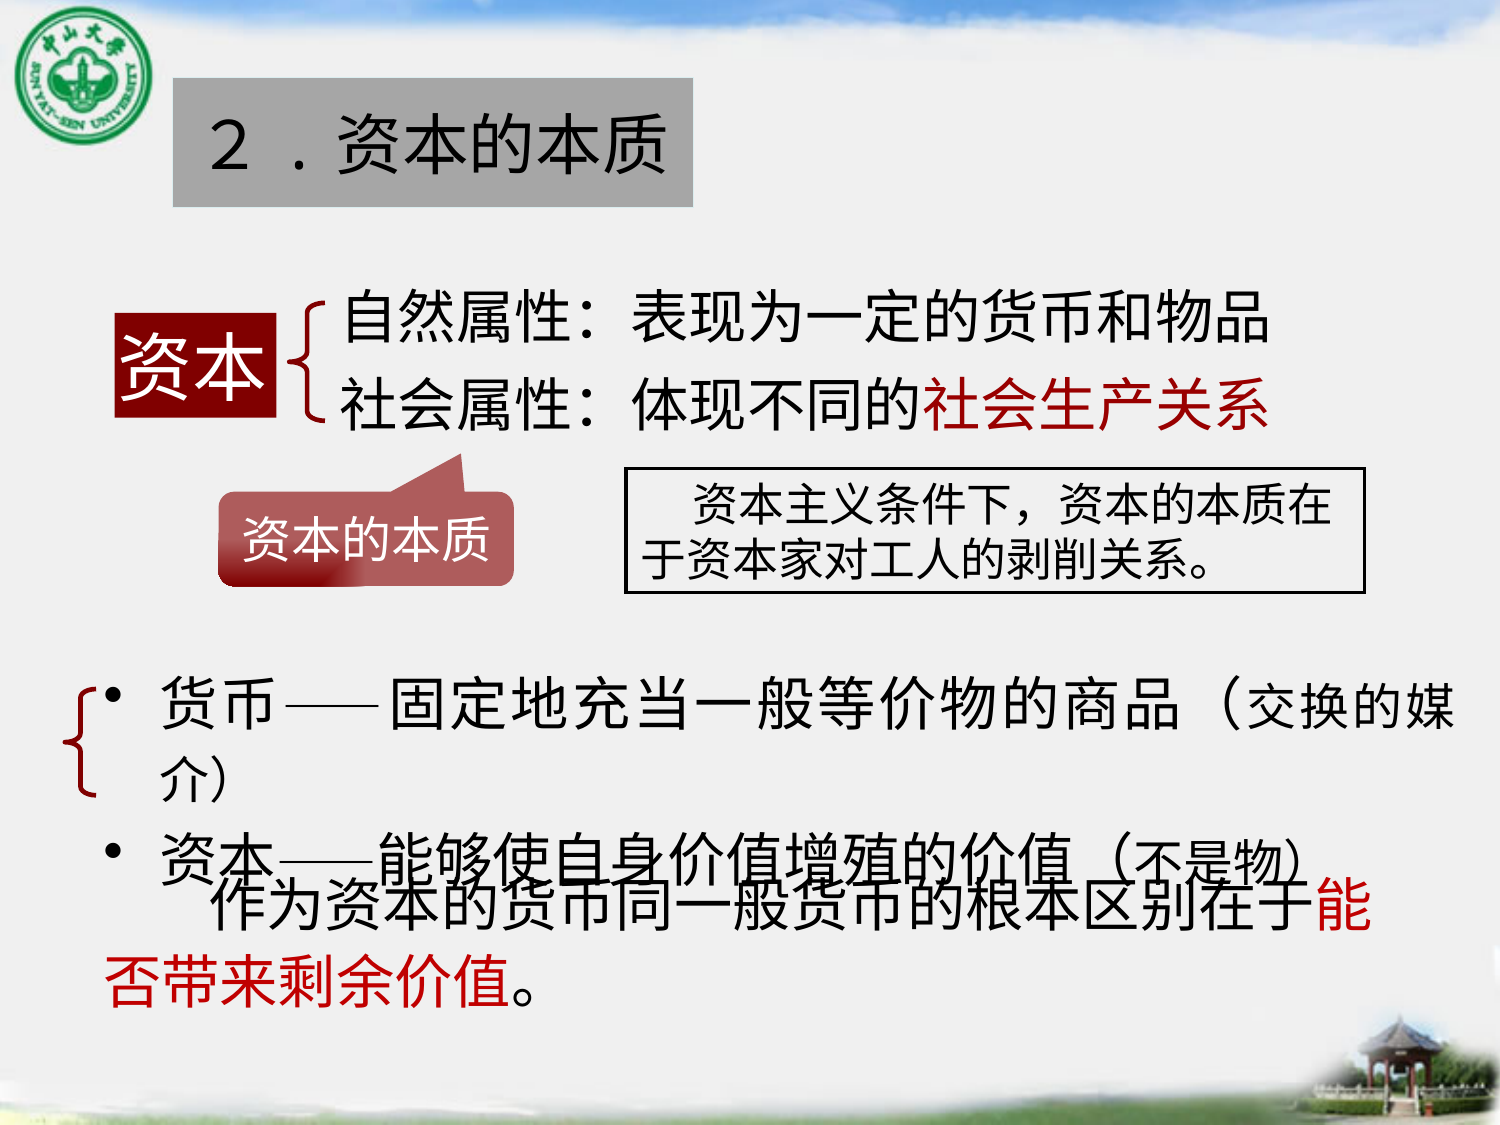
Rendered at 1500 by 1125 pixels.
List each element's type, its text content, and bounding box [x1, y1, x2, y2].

list 货币——固定地充当一般等价物的商品（交换的媒介） 资本——能够使自身价值增殖的价值（不是物） [88, 645, 1471, 835]
text_box 作为资本的货币同一般货币的根本区别在于能否带来剩余价值。 [88, 854, 1424, 1023]
text_box 资本主义条件下，资本的本质在于资本家对工人的剥削关系。 [625, 468, 1365, 593]
title ２.资本的本质 [172, 77, 694, 208]
text_box 资本 [114, 312, 277, 418]
picture [0, 0, 1500, 1125]
text_box [289, 302, 325, 421]
text_box 自然属性：表现为一定的货币和物品 社会属性：体现不同的社会生产关系 [324, 255, 1353, 446]
text_box [64, 688, 97, 796]
text_box 资本的本质 [218, 453, 514, 587]
